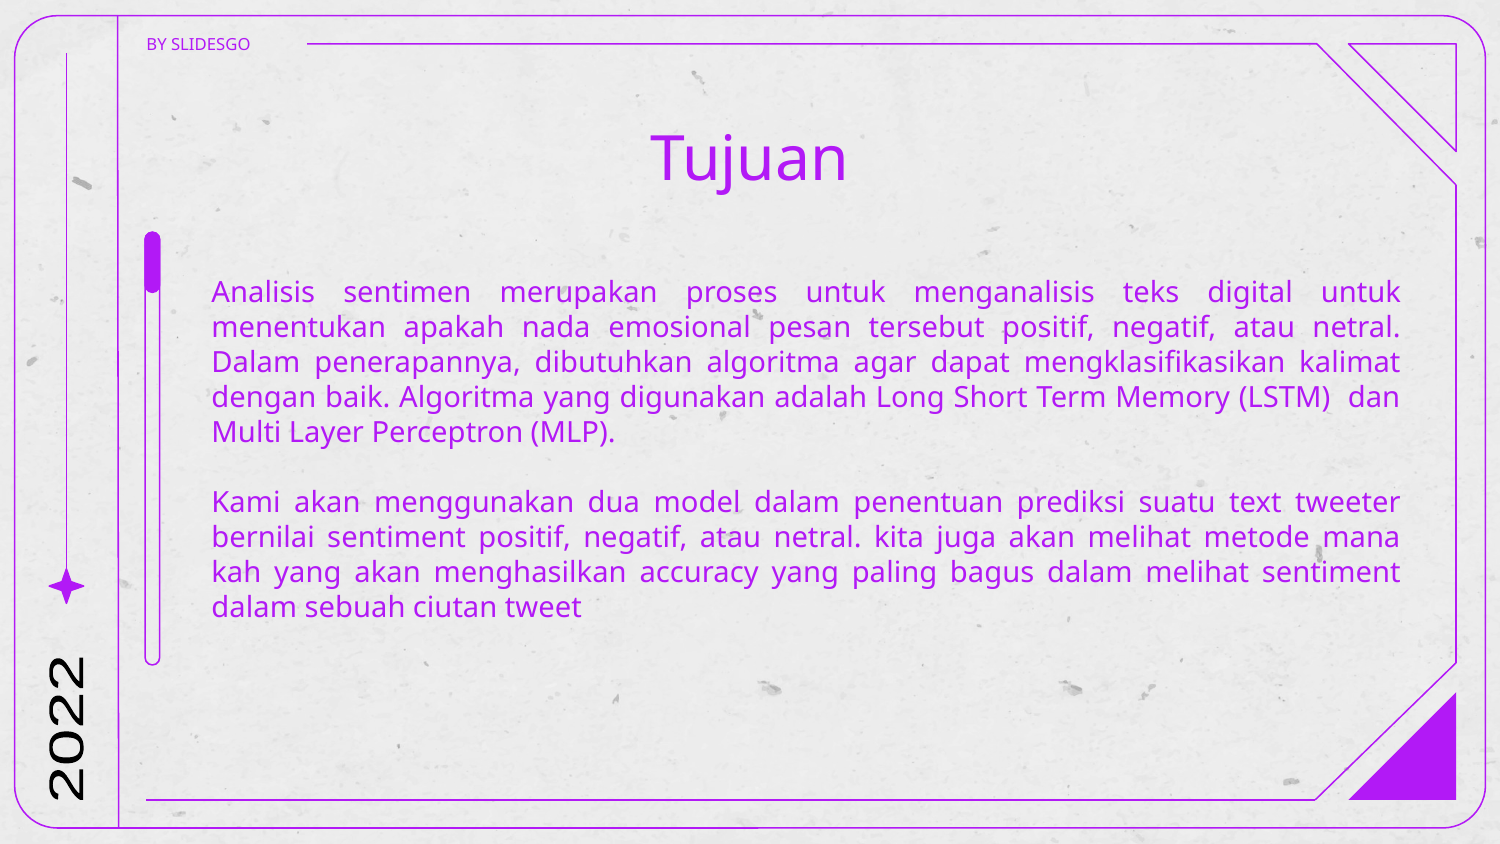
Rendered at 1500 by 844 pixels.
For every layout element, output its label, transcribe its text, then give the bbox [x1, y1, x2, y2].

text_box BY SLIDESGO [146, 29, 308, 58]
text_box [49, 581, 62, 591]
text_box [144, 231, 160, 666]
subtitle Analisis sentimen merupakan proses untuk menganalisis teks digital untuk menentukan apakah nada emosional pesan tersebut positif, negatif, atau netral. Dalam penerapannya, dibutuhkan algoritma agar dapat mengklasifikasikan kalimat dengan baik. Algoritma yang digunakan adalah Long Short Term Memory (LSTM) dan Multi Layer Perceptron (MLP). Kami akan menggunakan dua model dalam penentuan prediksi suatu text tweeter bernilai sentiment positif, negatif, atau netral. kita juga akan melihat metode mana kah yang akan menghasilkan accuracy yang paling bagus dalam melihat sentiment dalam sebuah ciutan tweet [196, 195, 1417, 702]
text_box [71, 581, 84, 591]
title Tujuan [419, 98, 1081, 195]
